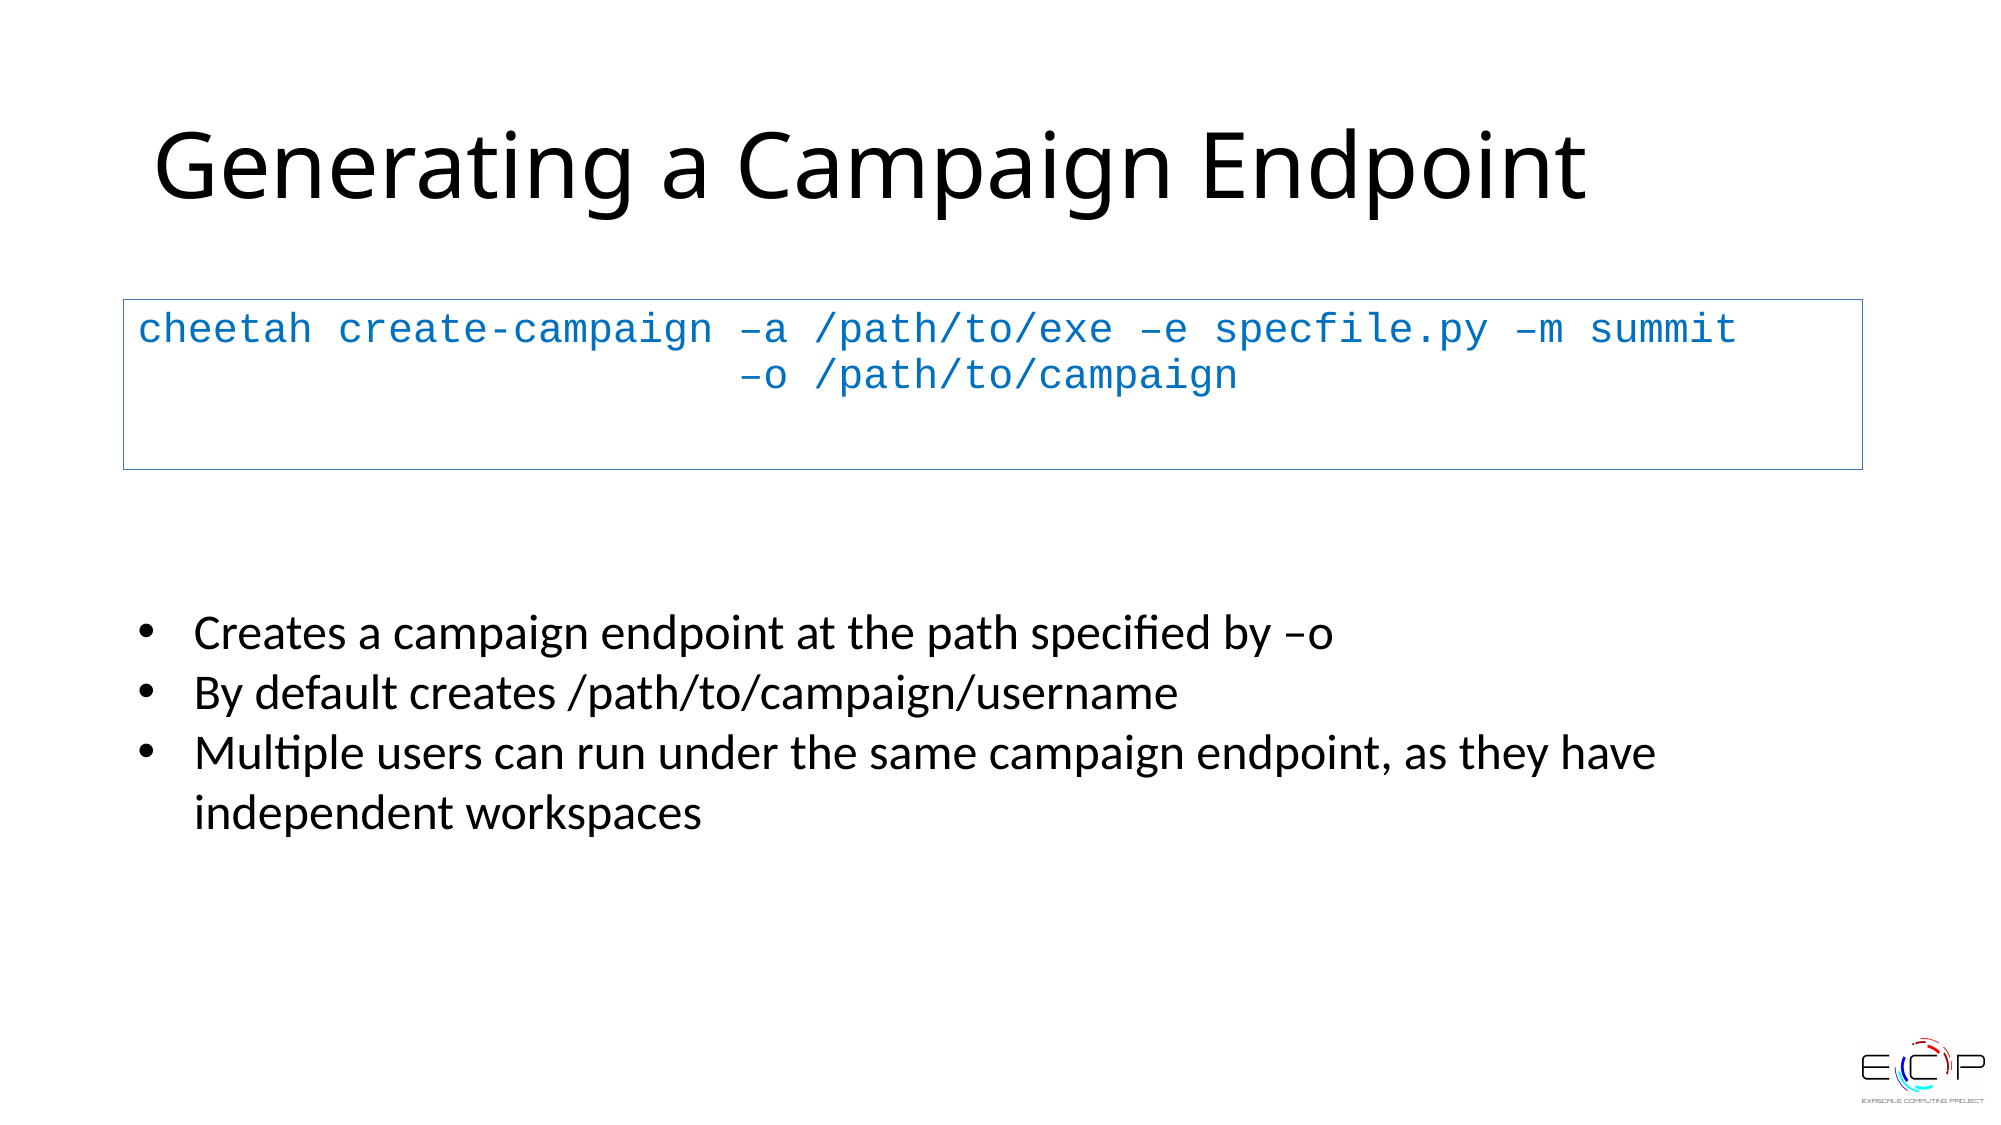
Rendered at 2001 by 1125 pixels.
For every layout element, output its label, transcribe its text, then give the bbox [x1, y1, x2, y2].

text_box Creates a campaign endpoint at the path specified by –o By default creates /path/to/campaign/username Multiple users can run under the same campaign endpoint, as they have independent workspaces [122, 592, 1863, 848]
picture [1862, 1038, 1985, 1103]
title Generating a Campaign Endpoint [137, 59, 1863, 278]
list cheetah create-campaign –a /path/to/exe –e specfile.py –m summit –o /path/to/campaign [123, 299, 1863, 470]
